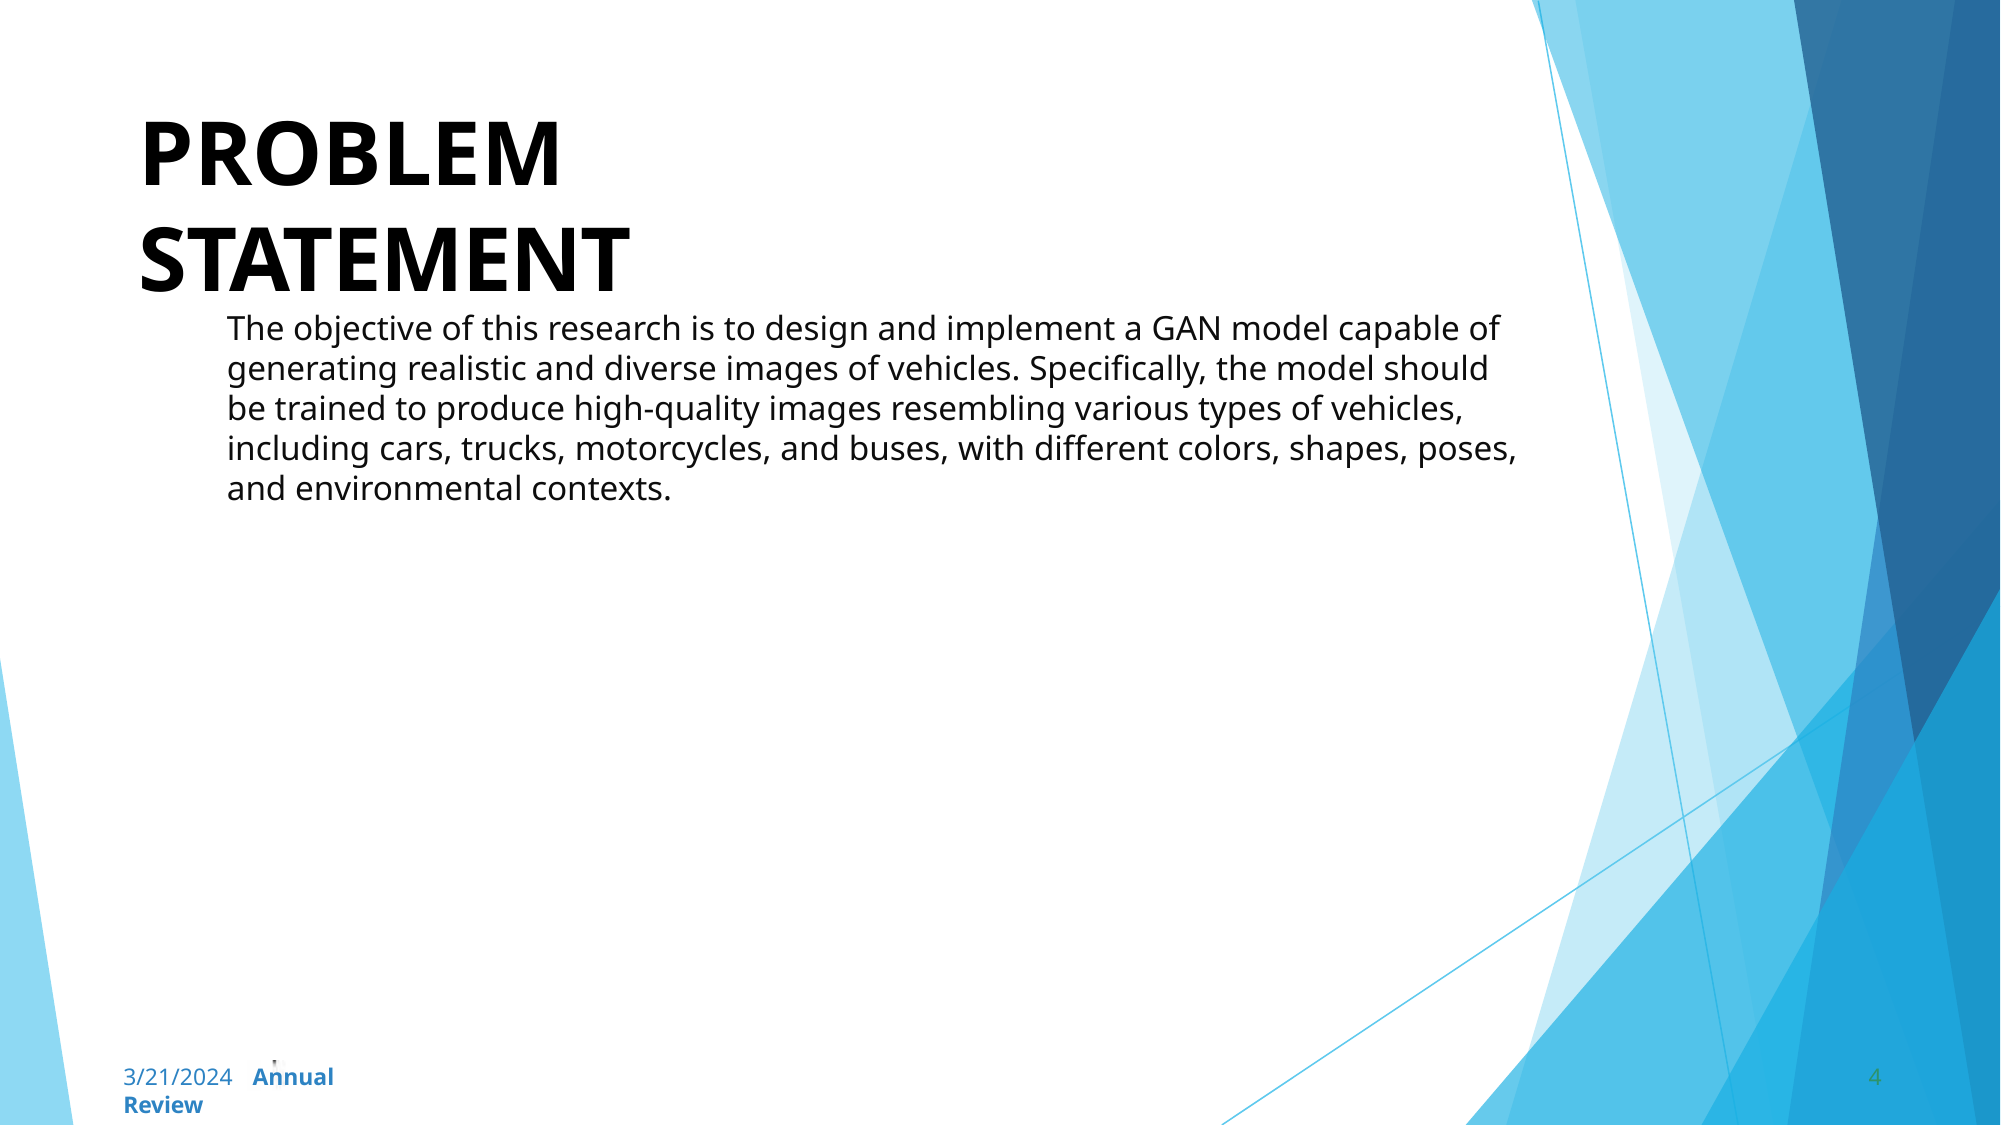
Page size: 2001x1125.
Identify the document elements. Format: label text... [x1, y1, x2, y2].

picture [110, 1060, 463, 1094]
slide_number 4 [1849, 1061, 1890, 1125]
text_box The objective of this research is to design and implement a GAN model capable of generating realistic and diverse images of vehicles. Specifically, the model should be trained to produce high-quality images resembling various types of vehicles, including cars, trucks, motorcycles, and buses, with different colors, shapes, poses, and environmental contexts. [212, 299, 1538, 555]
text_box 3/21/2024 Annual Review [121, 1103, 417, 1118]
title PROBLEM STATEMENT [136, 94, 1062, 310]
